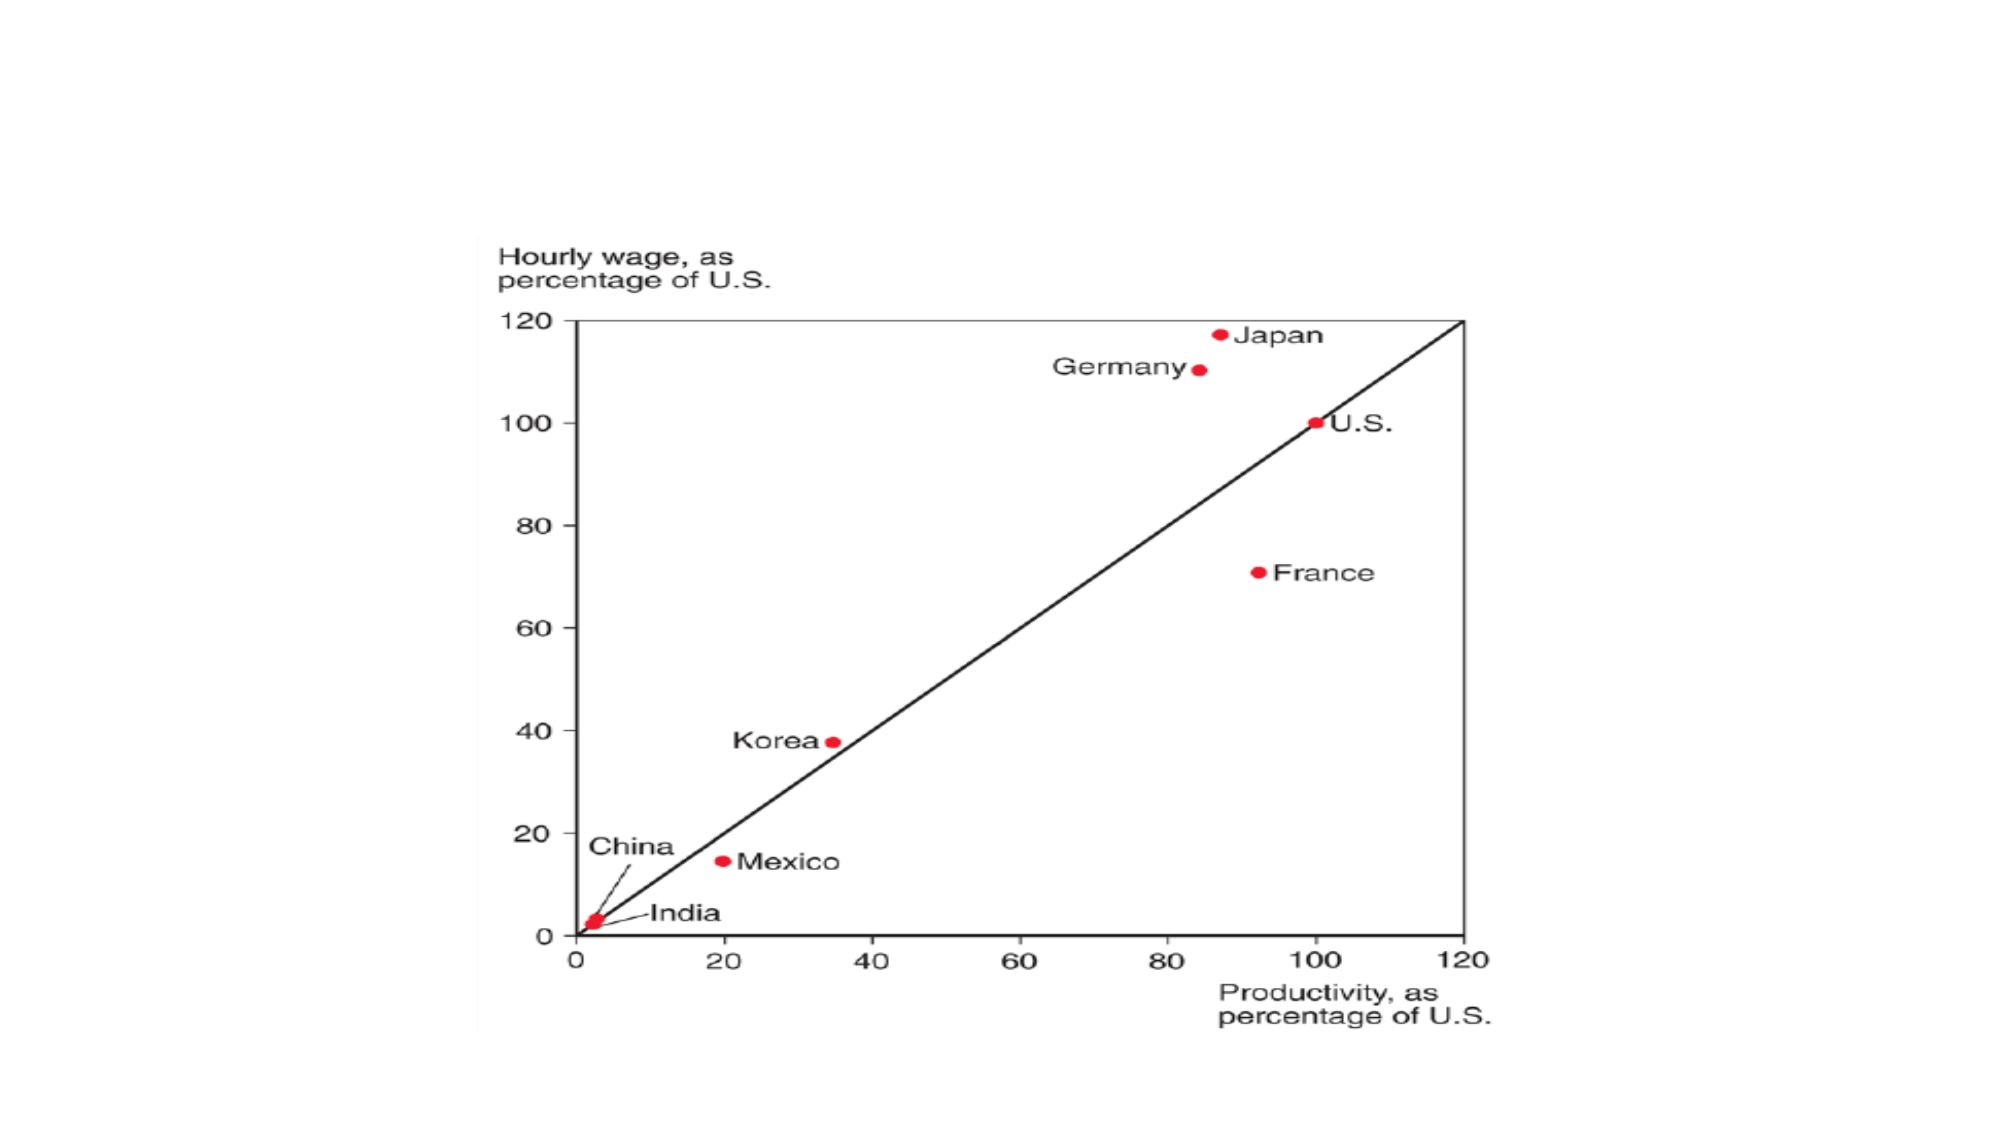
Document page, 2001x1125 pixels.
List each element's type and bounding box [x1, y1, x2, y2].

list [477, 236, 1513, 1035]
